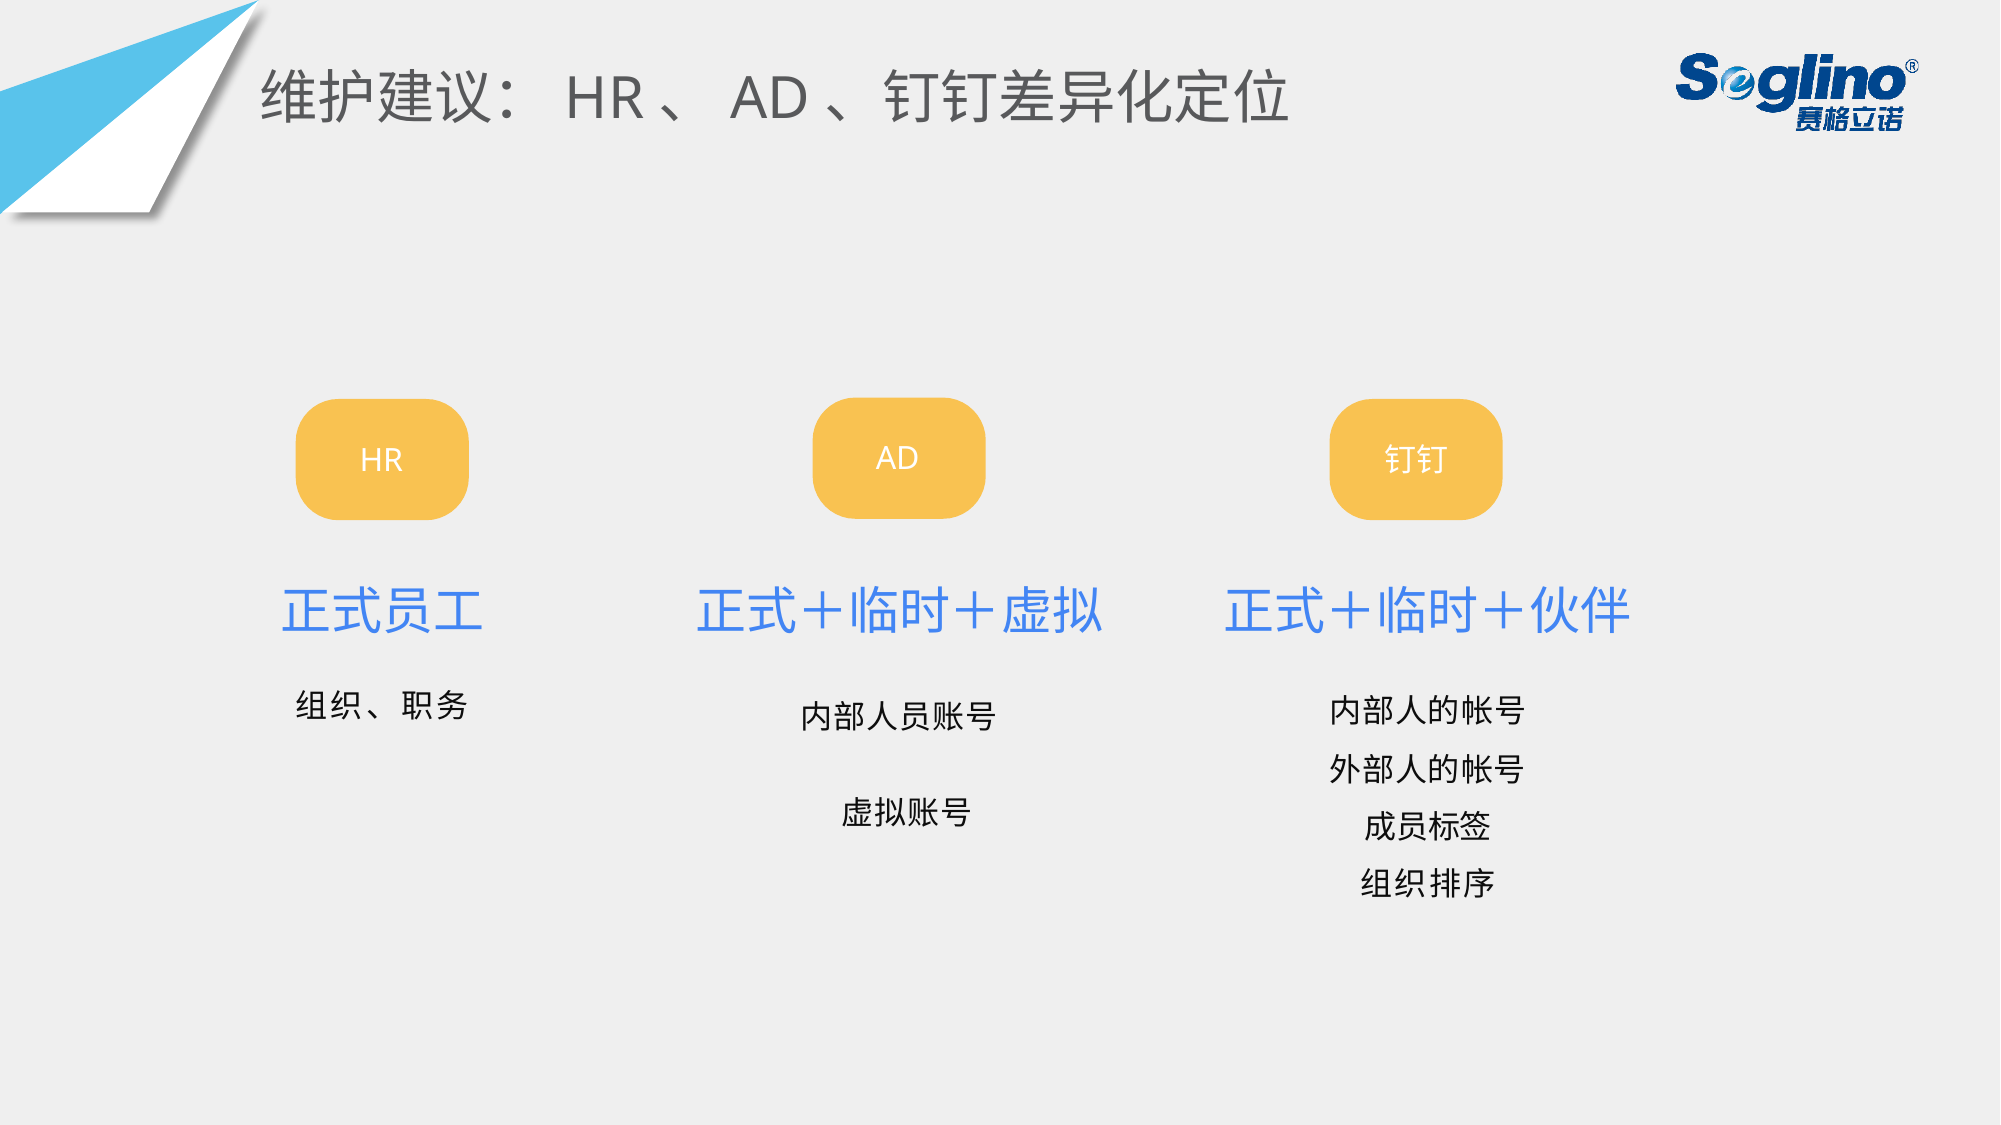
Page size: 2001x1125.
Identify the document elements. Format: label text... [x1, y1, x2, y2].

text_box [812, 397, 986, 519]
text_box 正式＋临时＋伙伴 内部人的帐号 外部人的帐号 成员标签 组织排序 [1223, 578, 1632, 903]
text_box HR [357, 439, 408, 478]
text_box [1329, 398, 1503, 521]
text_box AD [873, 437, 925, 476]
text_box 正式＋临时＋虚拟 内部人员账号 虚拟账号 [684, 578, 1114, 831]
text_box 正式员工 组织、职务 [278, 578, 487, 724]
text_box 钉钉 [1382, 439, 1450, 478]
text_box [295, 398, 469, 521]
text_box 维护建议：HR、AD、钉钉差异化定位 [244, 52, 1330, 138]
picture [1676, 53, 1919, 131]
